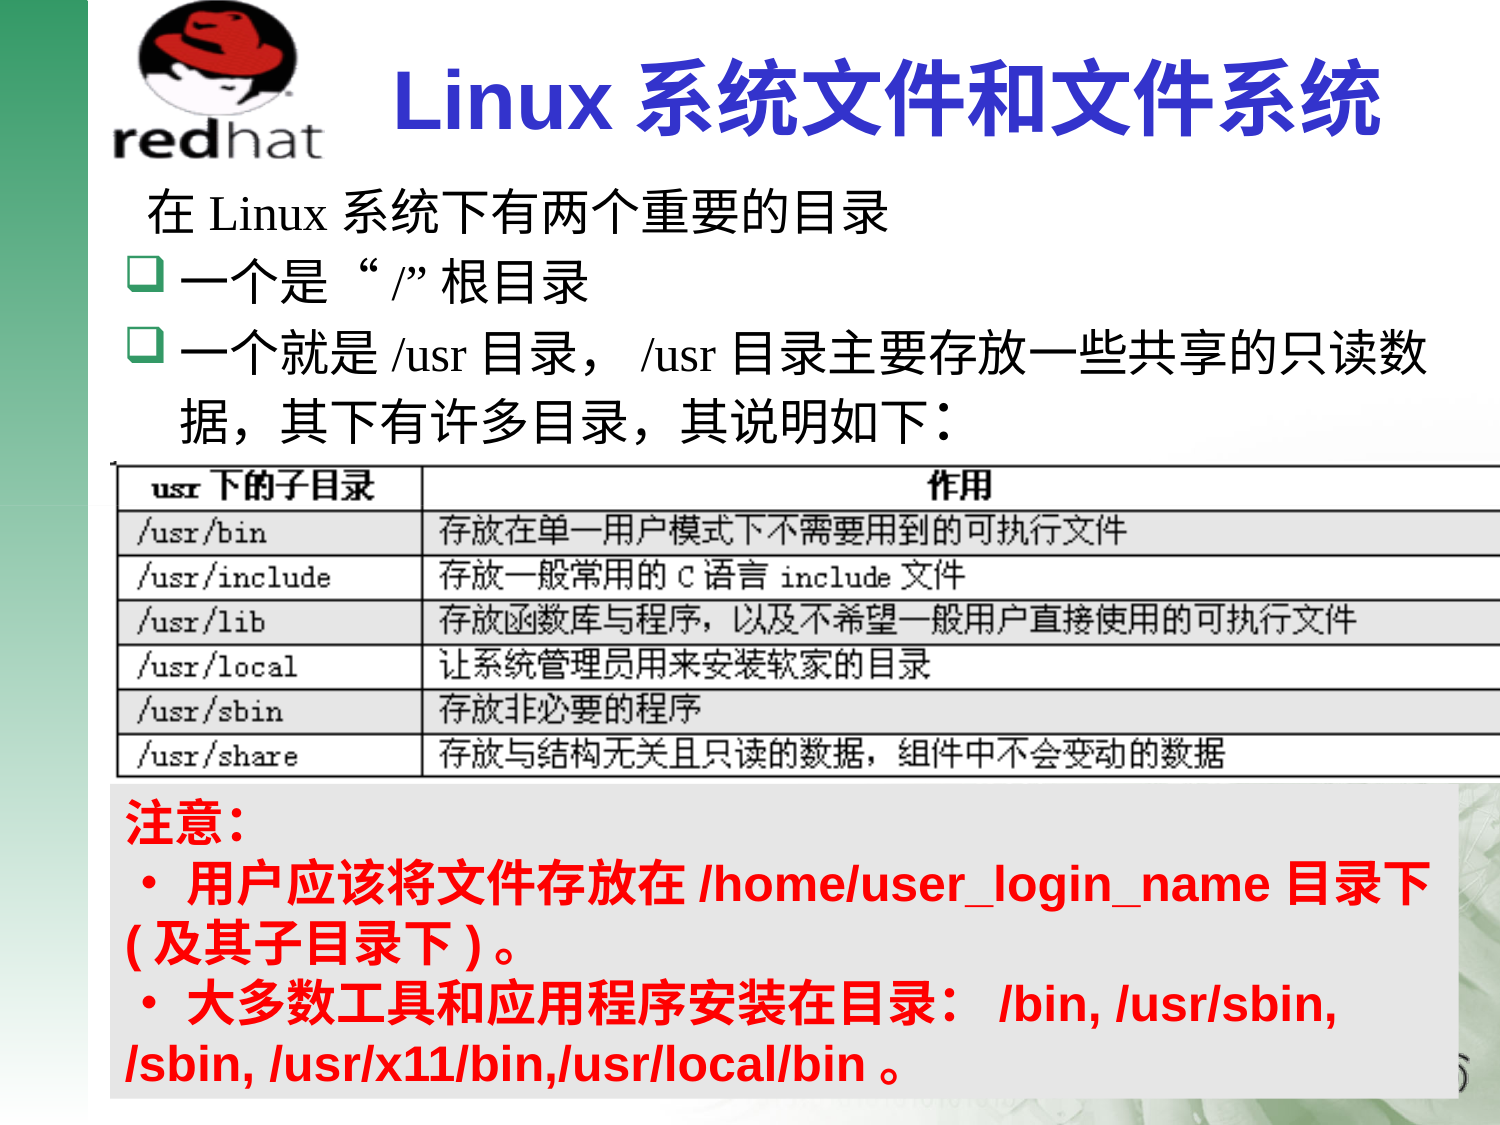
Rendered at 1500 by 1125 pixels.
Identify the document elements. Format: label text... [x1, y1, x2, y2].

text_box 注意： •用户应该将文件存放在/home/user_login_name目录下(及其子目录下)。 •大多数工具和应用程序安装在目录：/bin, /usr/sbin, /sbin, /usr/x11/bin,/usr/local/bin。 [110, 783, 1459, 1099]
list 在Linux系统下有两个重要的目录 一个是“/”根目录 一个就是/usr目录，/usr目录主要存放一些共享的只读数据，其下有许多目录，其说明如下： [108, 172, 1459, 505]
picture [110, 365, 1500, 1125]
picture [112, 0, 325, 161]
title Linux系统文件和文件系统 [324, 31, 1451, 161]
